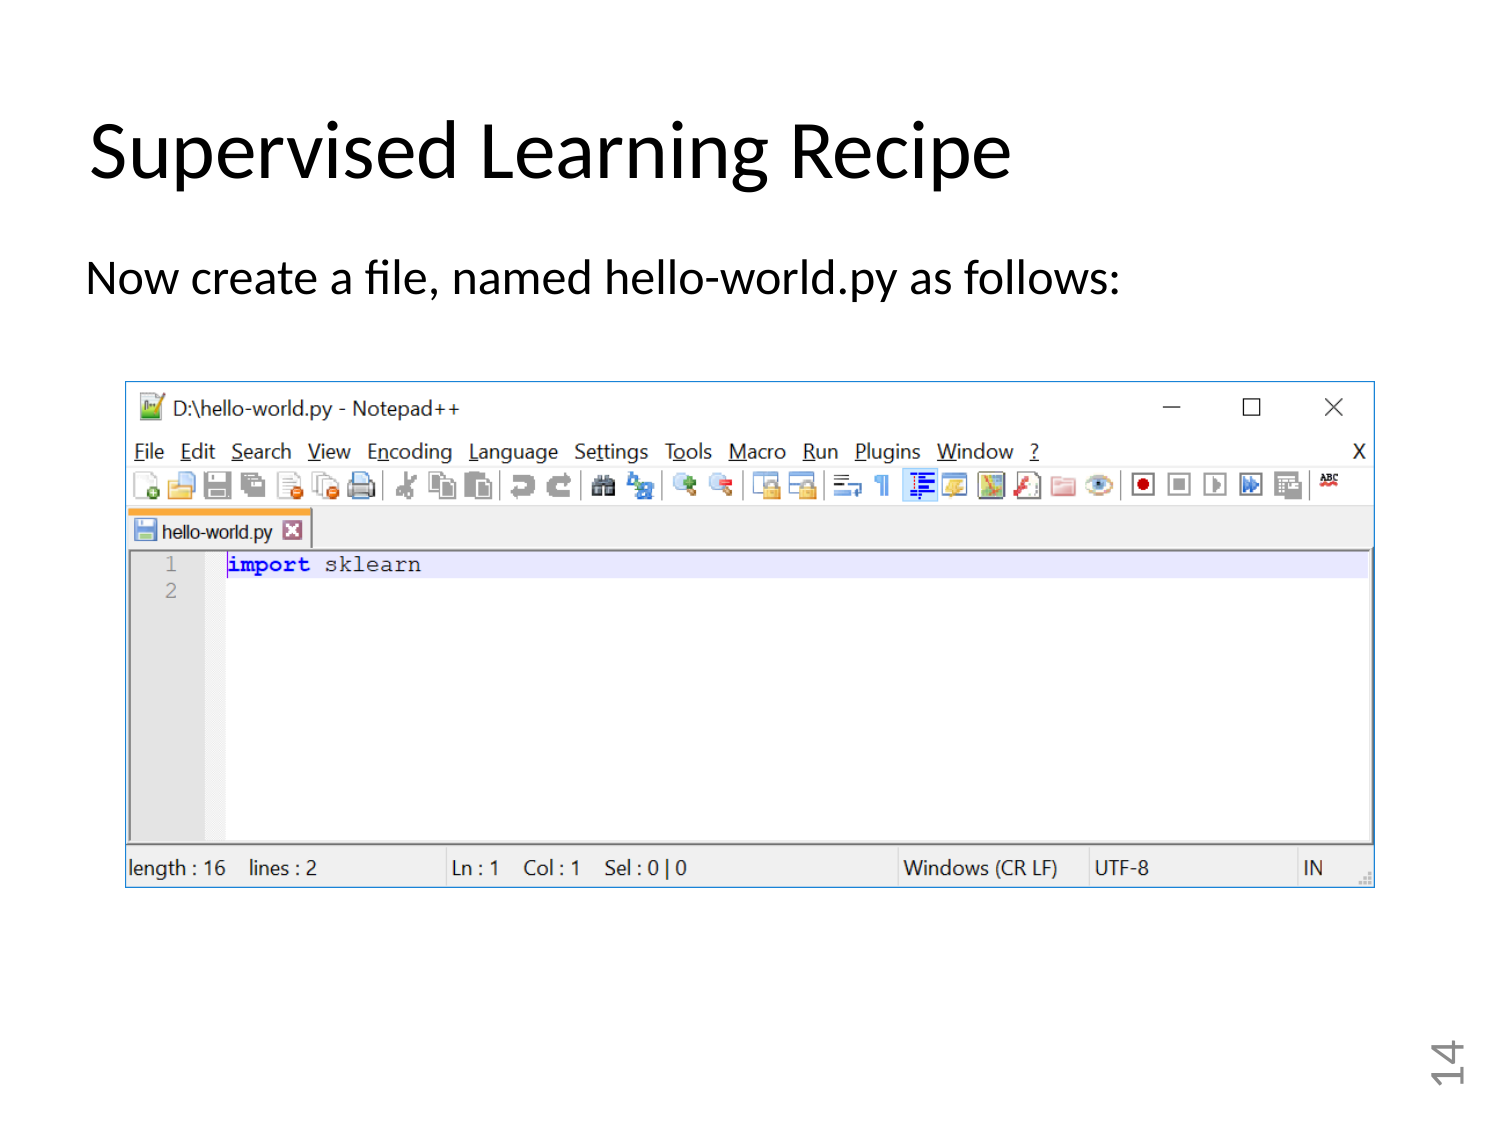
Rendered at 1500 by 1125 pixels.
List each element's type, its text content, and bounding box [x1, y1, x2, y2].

picture [124, 380, 1376, 888]
text_box Supervised Learning Recipe [74, 87, 1438, 203]
slide_number 14 [1412, 1025, 1475, 1125]
text_box Now create a file, named hello-world.py as follows: [70, 237, 1434, 313]
